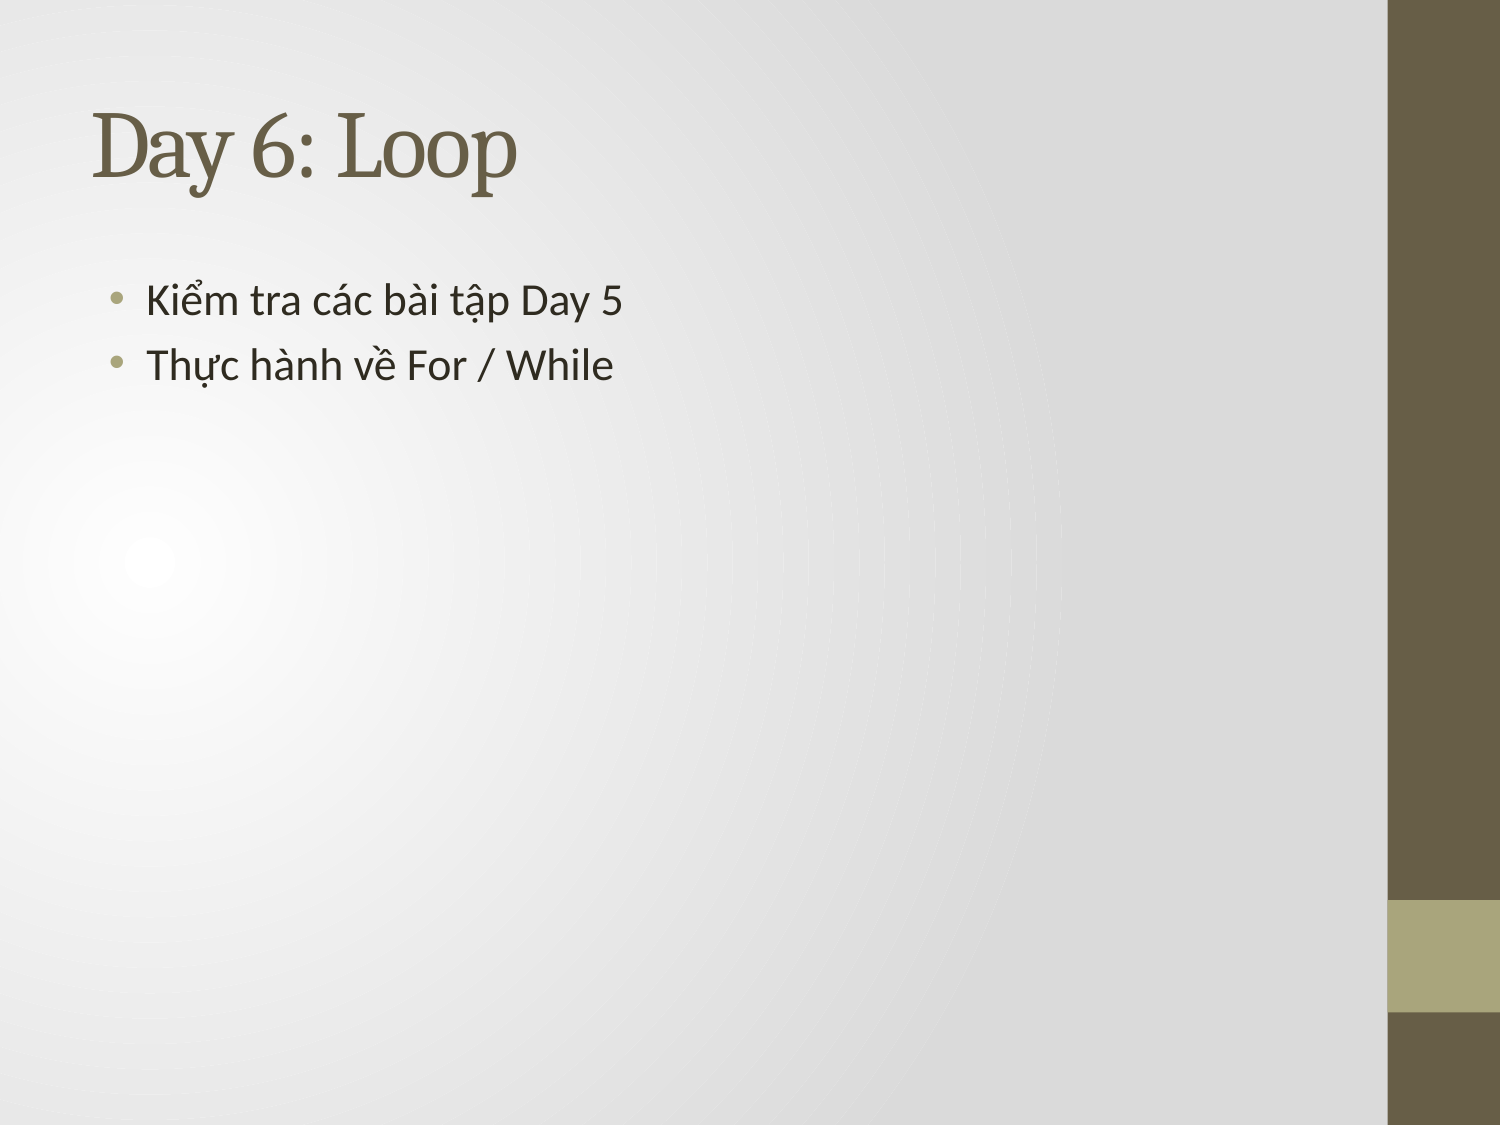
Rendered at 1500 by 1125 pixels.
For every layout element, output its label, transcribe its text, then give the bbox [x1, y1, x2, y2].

list Kiểm tra các bài tập Day 5 Thực hành về For / While [75, 262, 1325, 1050]
title Day 6: Loop [75, 45, 1325, 233]
